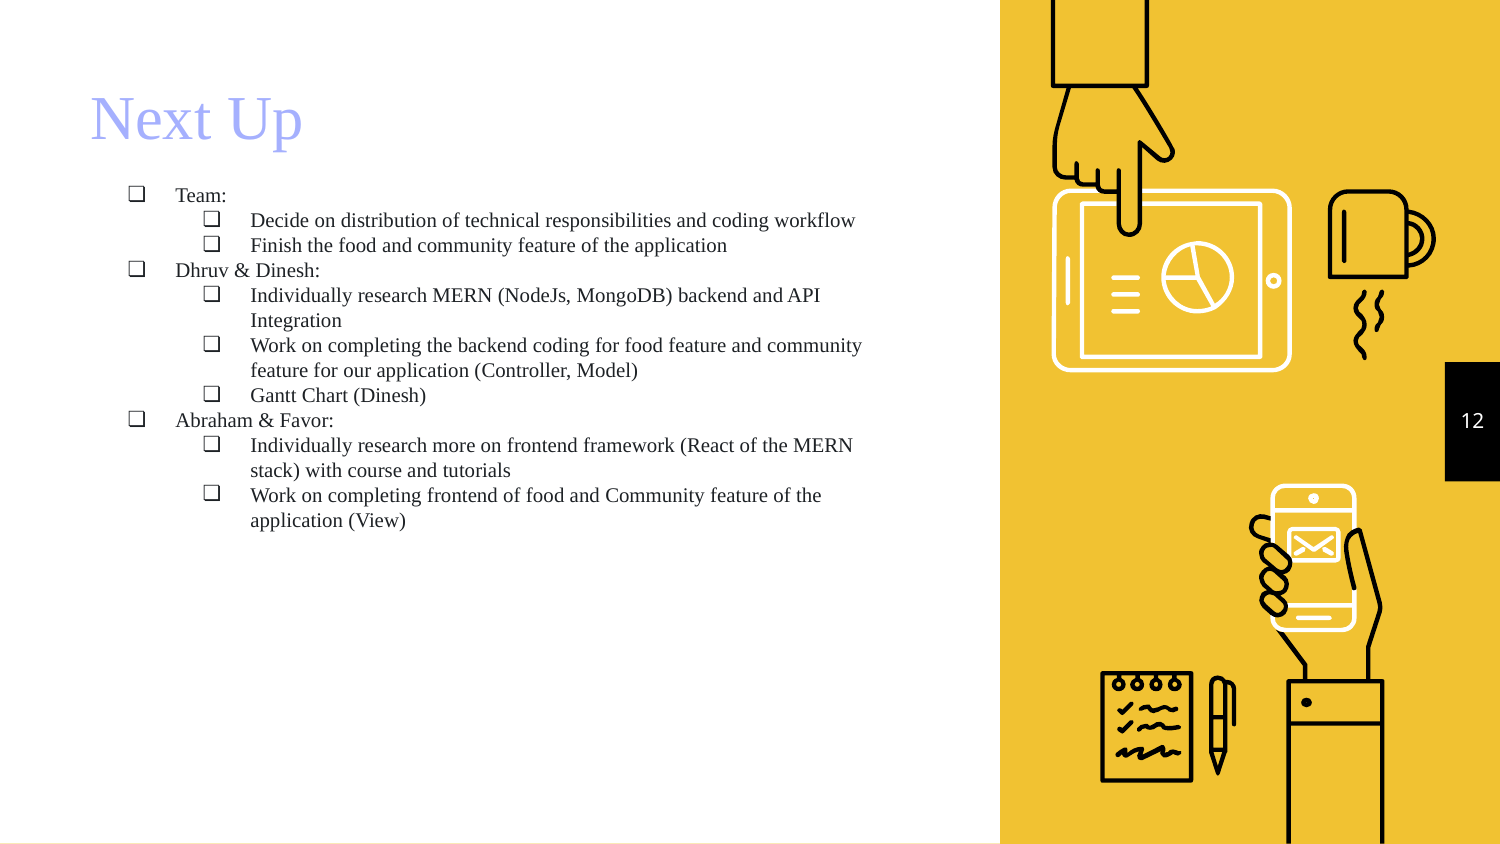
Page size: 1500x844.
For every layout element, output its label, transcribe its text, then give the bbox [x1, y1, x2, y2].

list Team: Decide on distribution of technical responsibilities and coding workflow Finish the food and community feature of the application Dhruv & Dinesh: Individually research MERN (NodeJs, MongoDB) backend and API Integration Work on completing the backend coding for food feature and community feature for our application (Controller, Model) Gantt Chart (Dinesh) Abraham & Favor: Individually research more on frontend framework (React of the MERN stack) with course and tutorials Work on completing frontend of food and Community feature of the application (View) [85, 166, 918, 603]
slide_number ‹#› [1444, 362, 1500, 482]
title Next Up [75, 26, 918, 167]
